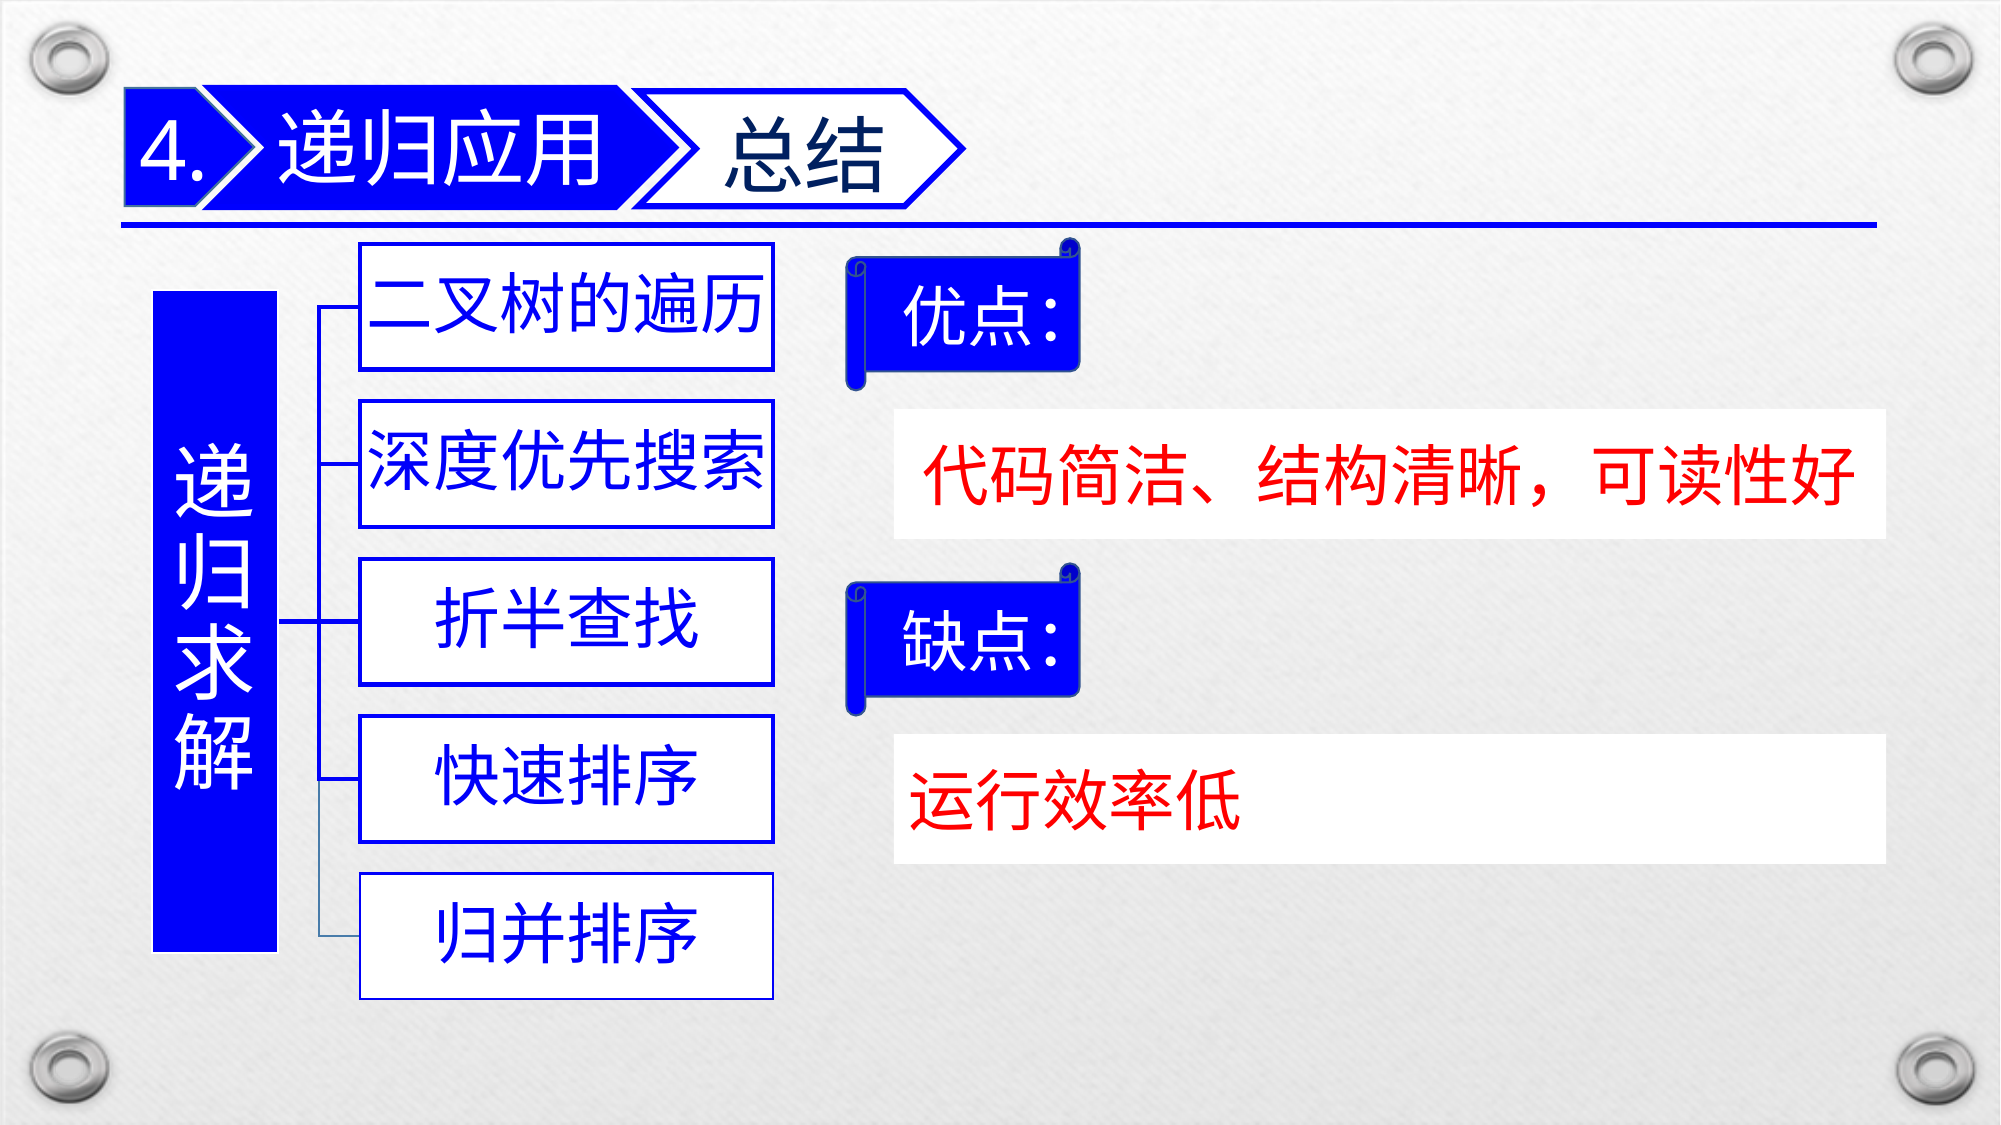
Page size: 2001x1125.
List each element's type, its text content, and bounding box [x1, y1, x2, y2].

picture [0, 0, 2001, 1125]
text_box 优点： [1012, 237, 1081, 373]
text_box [638, 69, 965, 232]
text_box 运行效率低 [1012, 733, 1887, 865]
text_box 代码简洁、结构清晰，可读性好 [1012, 408, 1887, 540]
text_box 4. [123, 86, 209, 208]
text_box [0, 243, 1012, 1000]
text_box 缺点： [1012, 562, 1081, 698]
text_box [209, 64, 694, 228]
